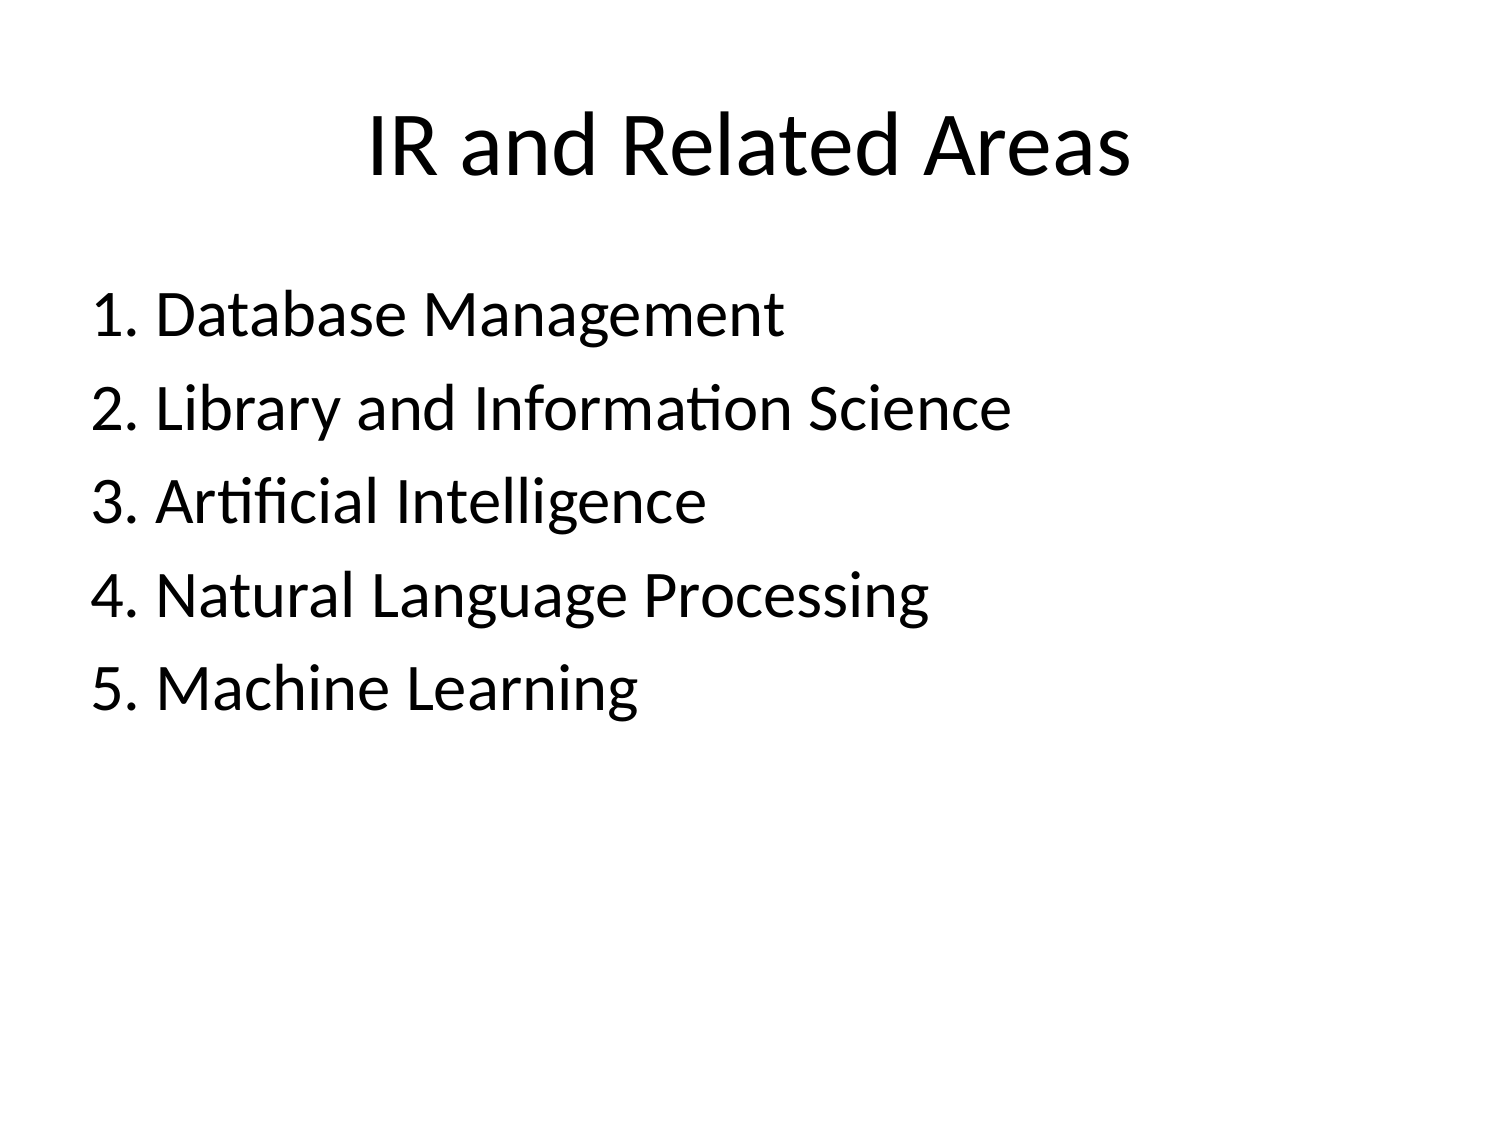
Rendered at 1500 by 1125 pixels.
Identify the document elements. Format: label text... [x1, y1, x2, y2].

title IR and Related Areas [75, 45, 1425, 233]
list 1. Database Management 2. Library and Information Science 3. Artificial Intelligence 4. Natural Language Processing 5. Machine Learning [75, 262, 1425, 1005]
